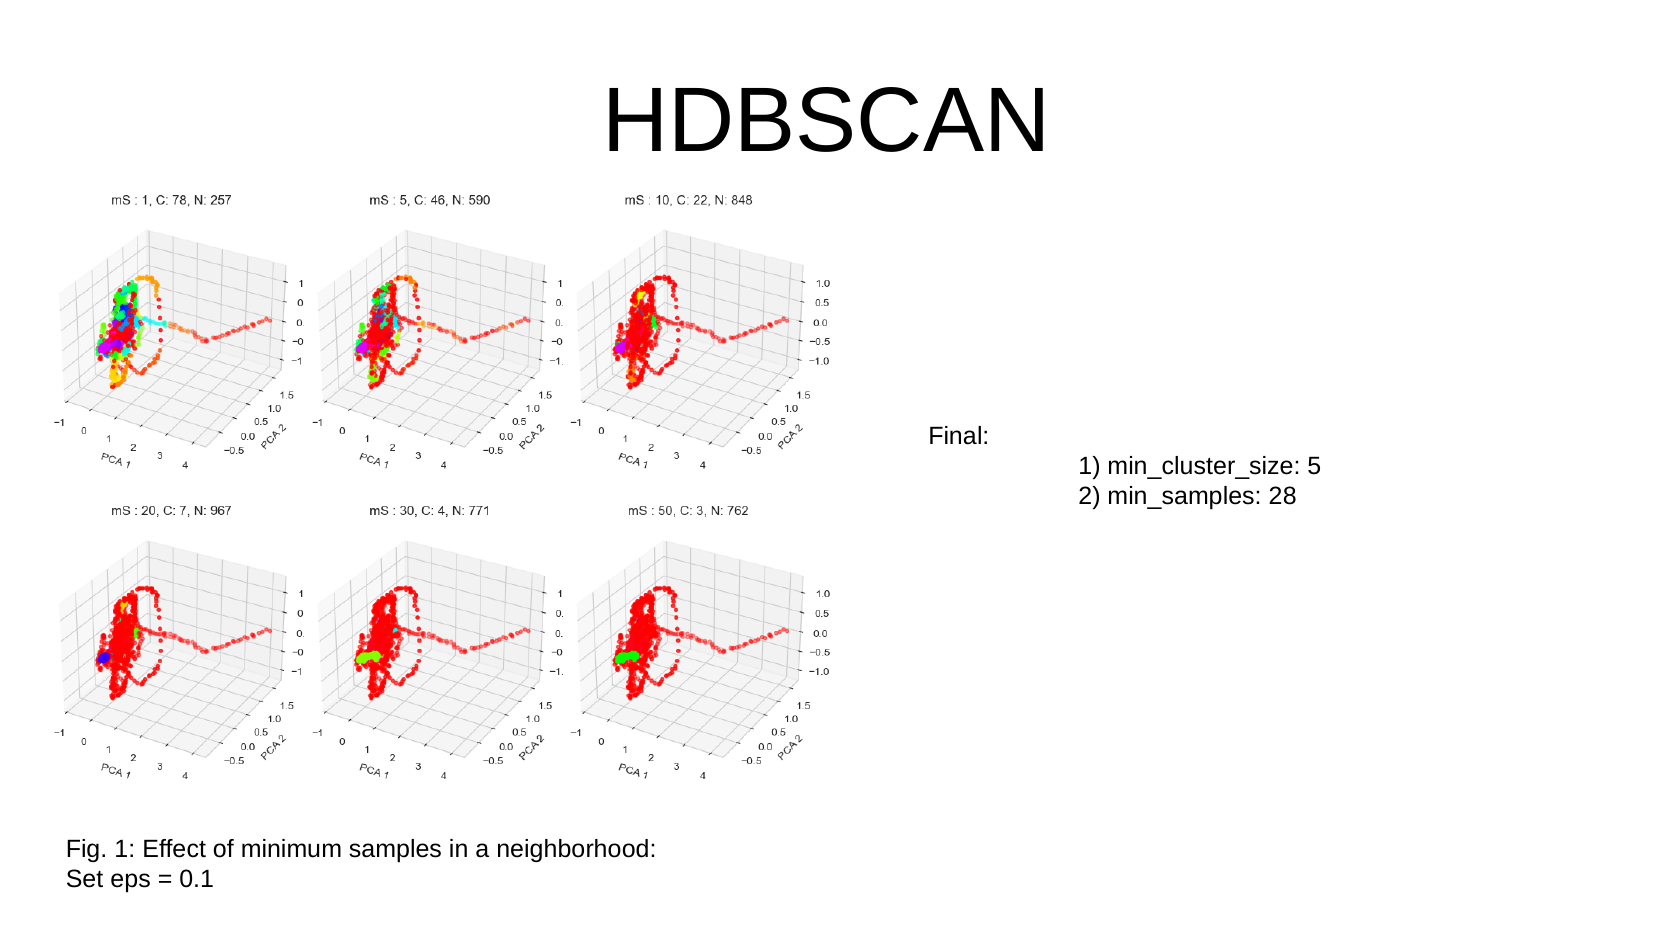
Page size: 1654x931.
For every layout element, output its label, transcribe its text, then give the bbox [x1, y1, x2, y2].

title HDBSCAN [82, 37, 1571, 193]
text_box Fig. 1: Effect of minimum samples in a neighborhood: Set eps = 0.1 [51, 824, 675, 900]
picture [37, 187, 837, 788]
text_box Final: 1) min_cluster_size: 5 2) min_samples: 28 [913, 412, 1538, 512]
